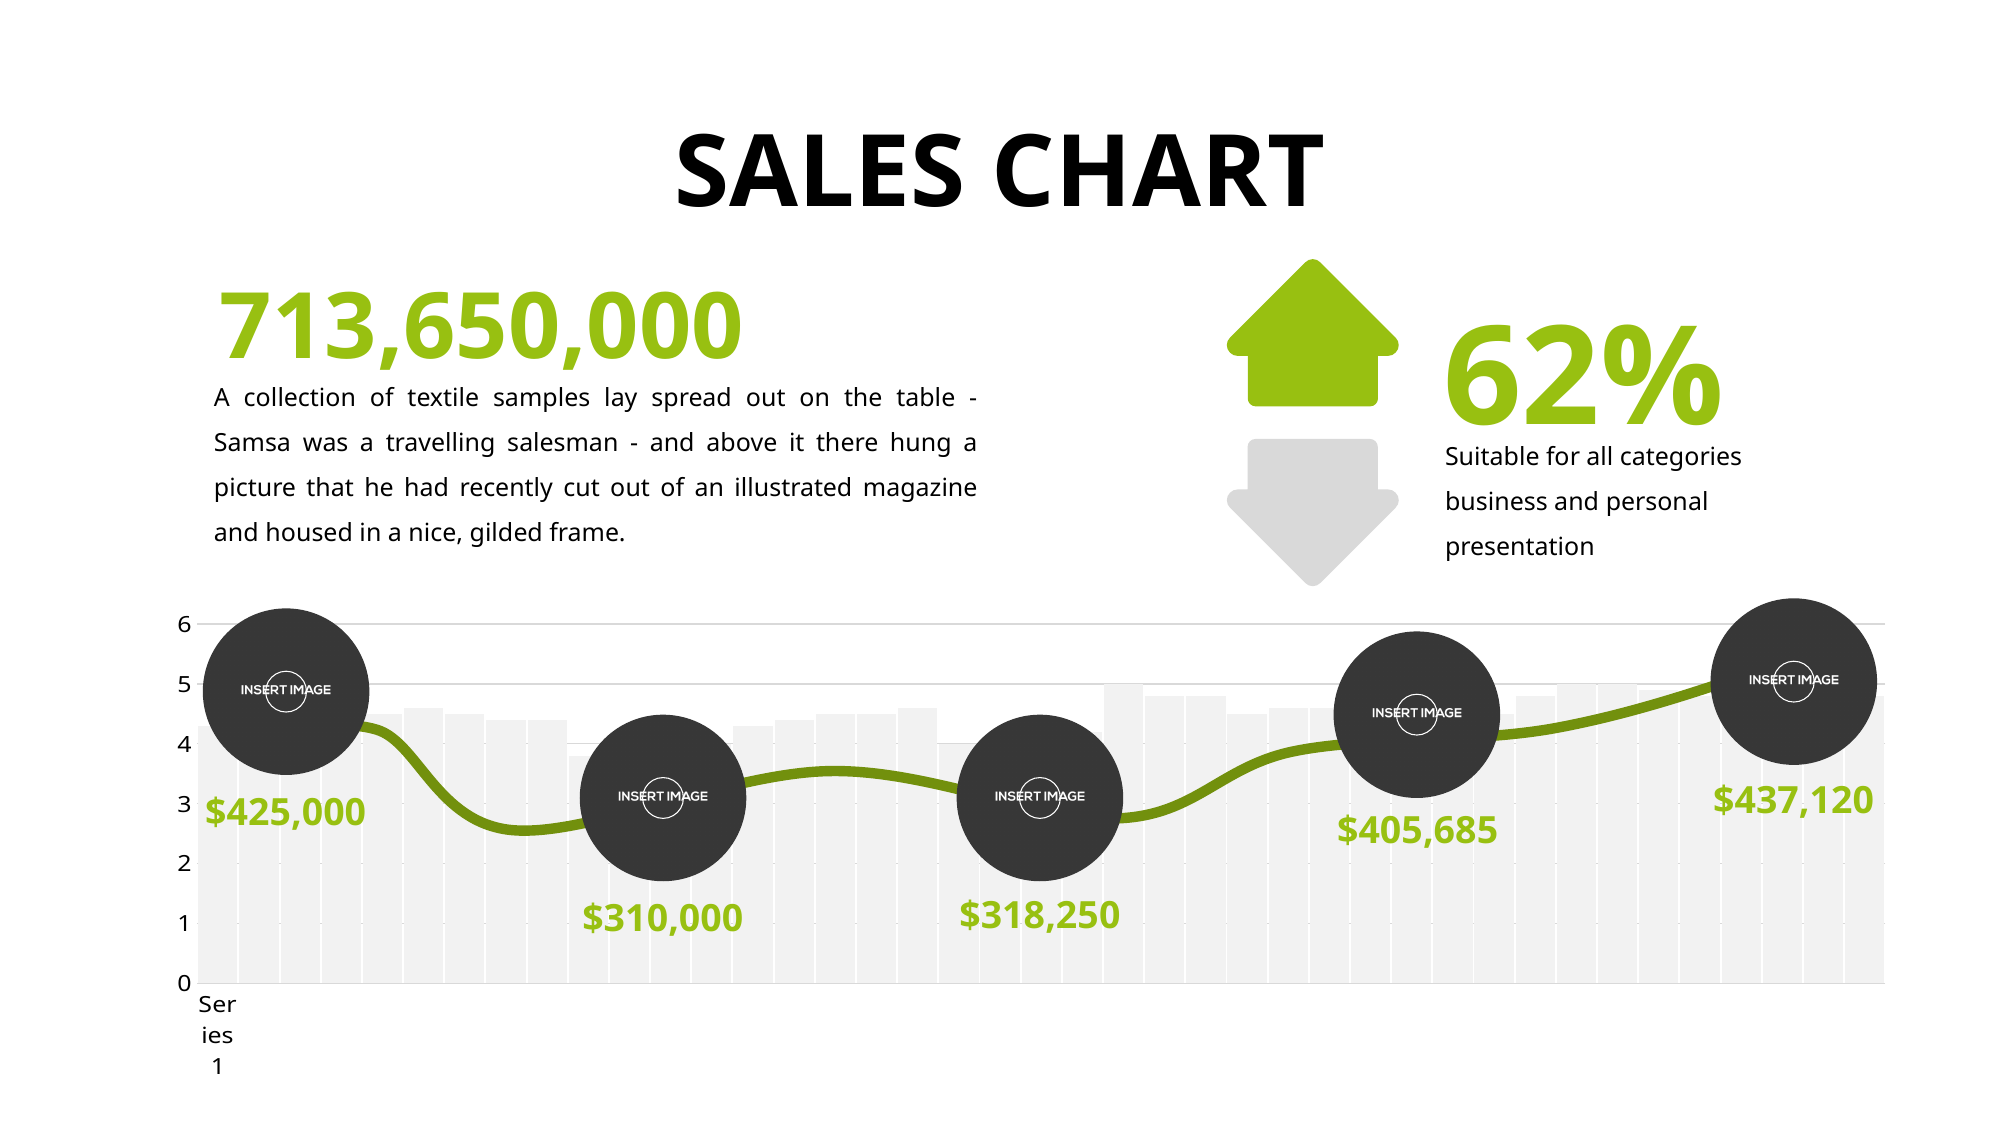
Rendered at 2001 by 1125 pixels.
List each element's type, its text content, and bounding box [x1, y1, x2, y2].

picture [579, 714, 747, 882]
text_box 713,650,000 [204, 259, 760, 359]
text_box [1226, 438, 1399, 587]
picture [202, 608, 370, 775]
text_box 62% [1428, 279, 1740, 460]
text_box A collection of textile samples lay spread out on the table - Samsa was a travelling salesman - and above it there hung a picture that he had recently cut out of an illustrated magazine and housed in a nice, gilded frame. [199, 359, 994, 554]
chart [106, 608, 1894, 1082]
picture [956, 714, 1124, 882]
title SALES CHART [430, 111, 1570, 237]
picture [1710, 598, 1878, 765]
text_box [1226, 259, 1399, 407]
text_box Suitable for all categories business and personal presentation [1430, 418, 1801, 568]
picture [1333, 631, 1501, 798]
